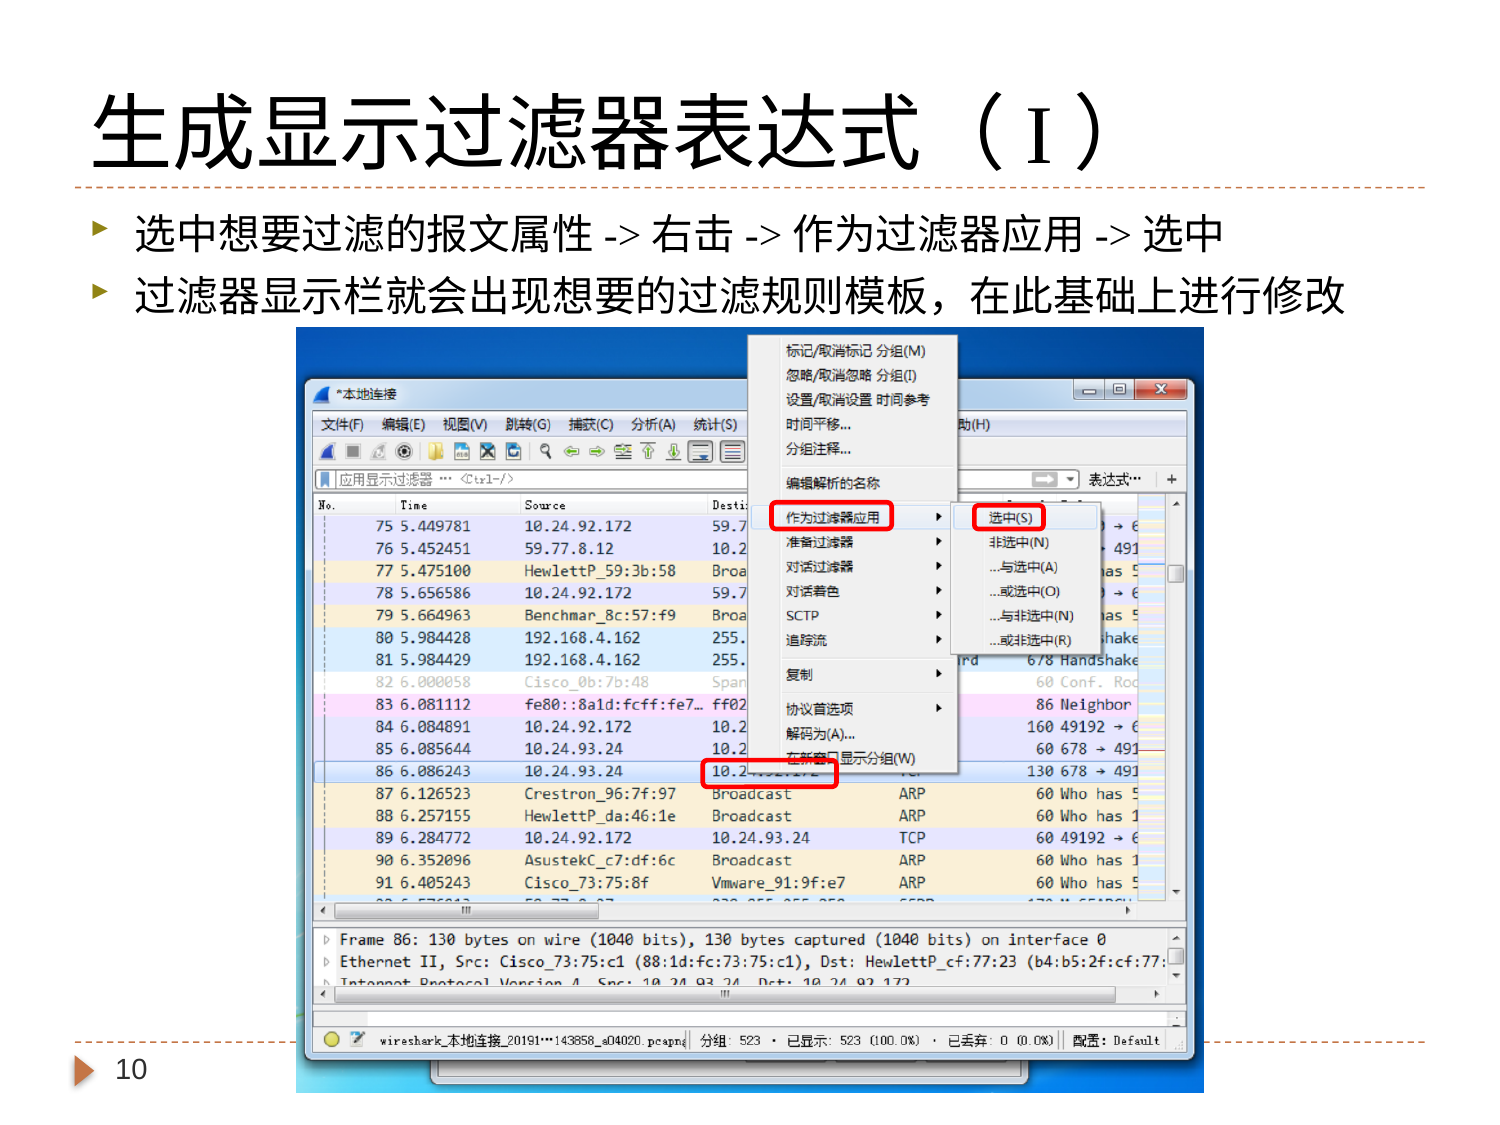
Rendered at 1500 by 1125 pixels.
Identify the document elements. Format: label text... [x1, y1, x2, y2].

slide_number 10 [100, 1042, 294, 1103]
list 选中想要过滤的报文属性->右击->作为过滤器应用->选中 过滤器显示栏就会出现想要的过滤规则模板，在此基础上进行修改 [75, 200, 1425, 1010]
title 生成显示过滤器表达式（I） [75, 24, 1425, 188]
picture [296, 326, 1204, 1093]
